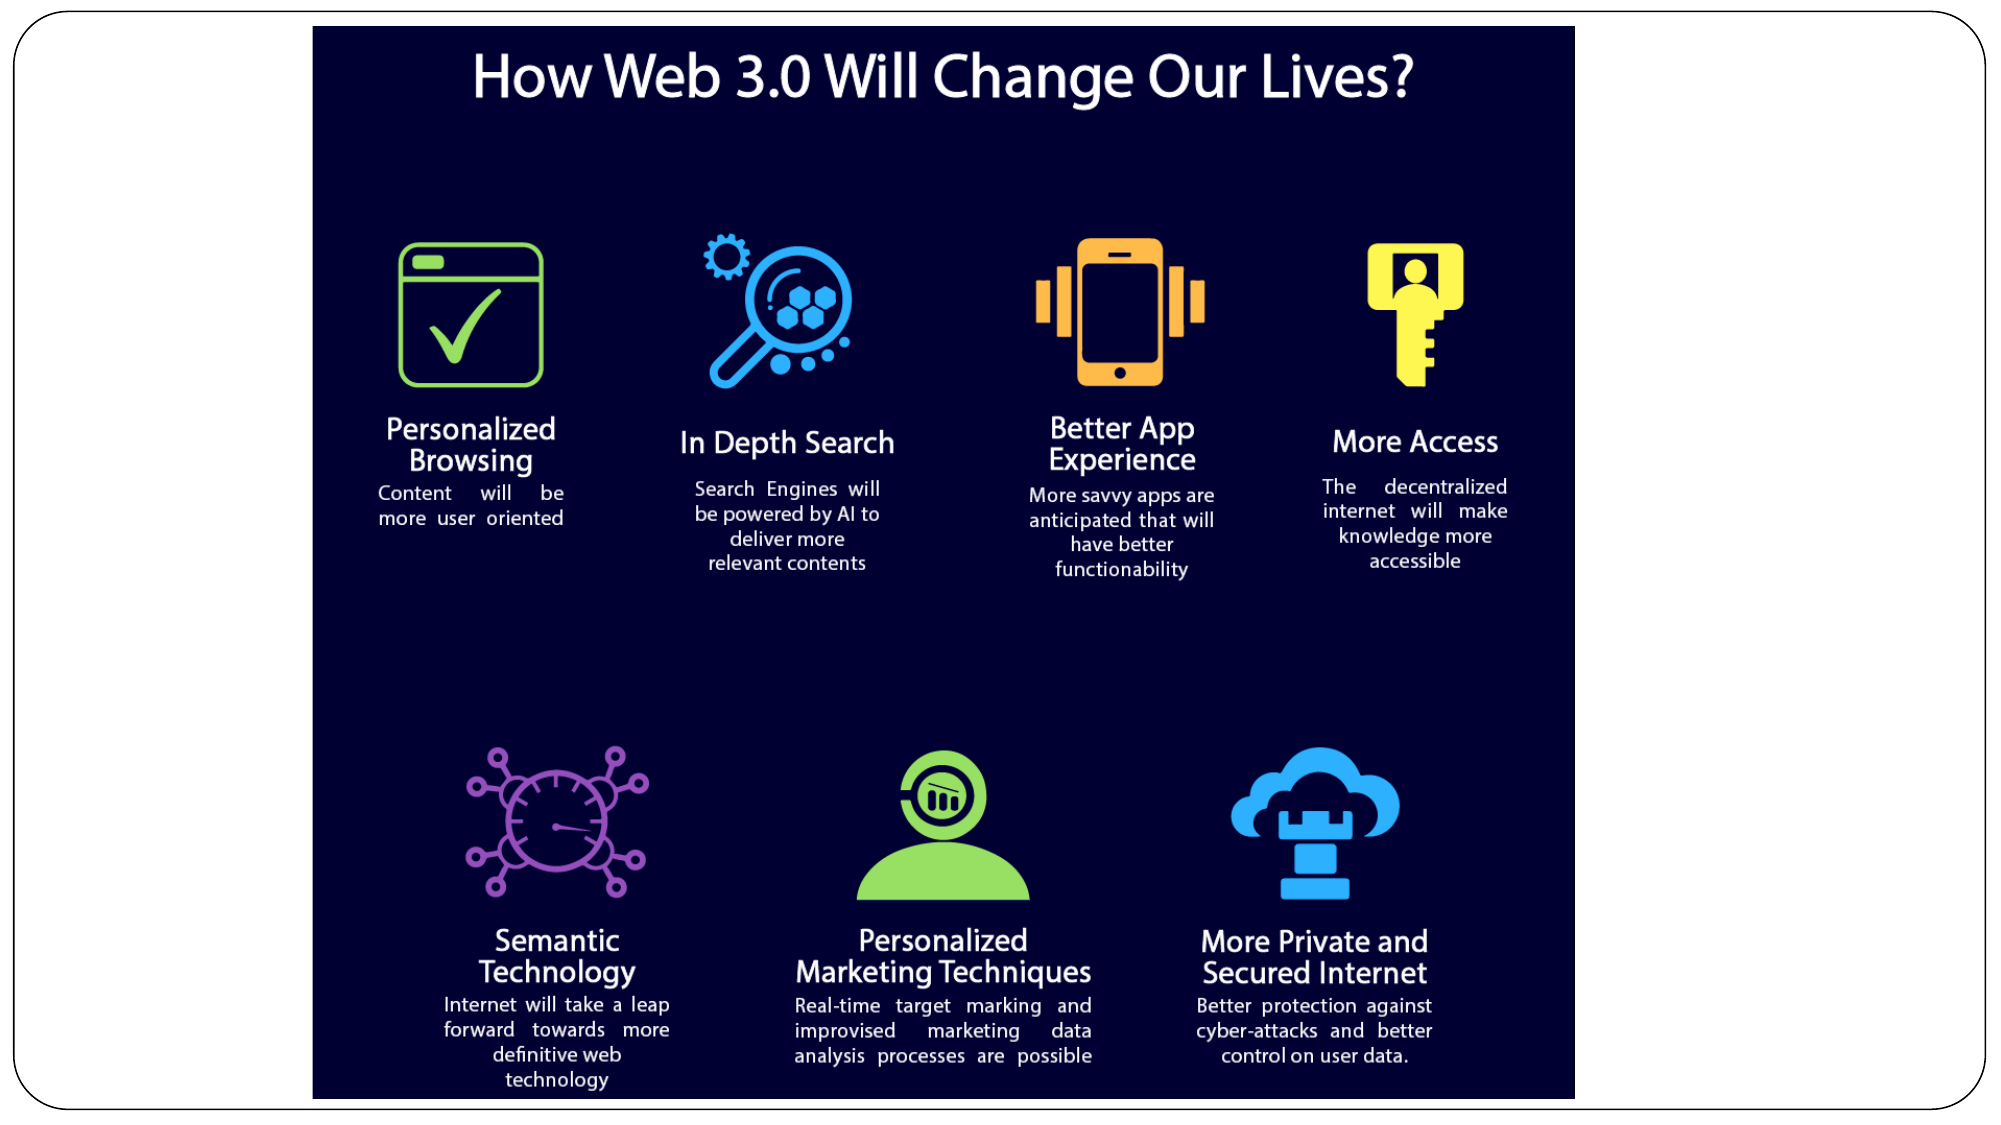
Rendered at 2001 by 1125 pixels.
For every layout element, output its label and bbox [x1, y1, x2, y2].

picture [312, 26, 1576, 1099]
